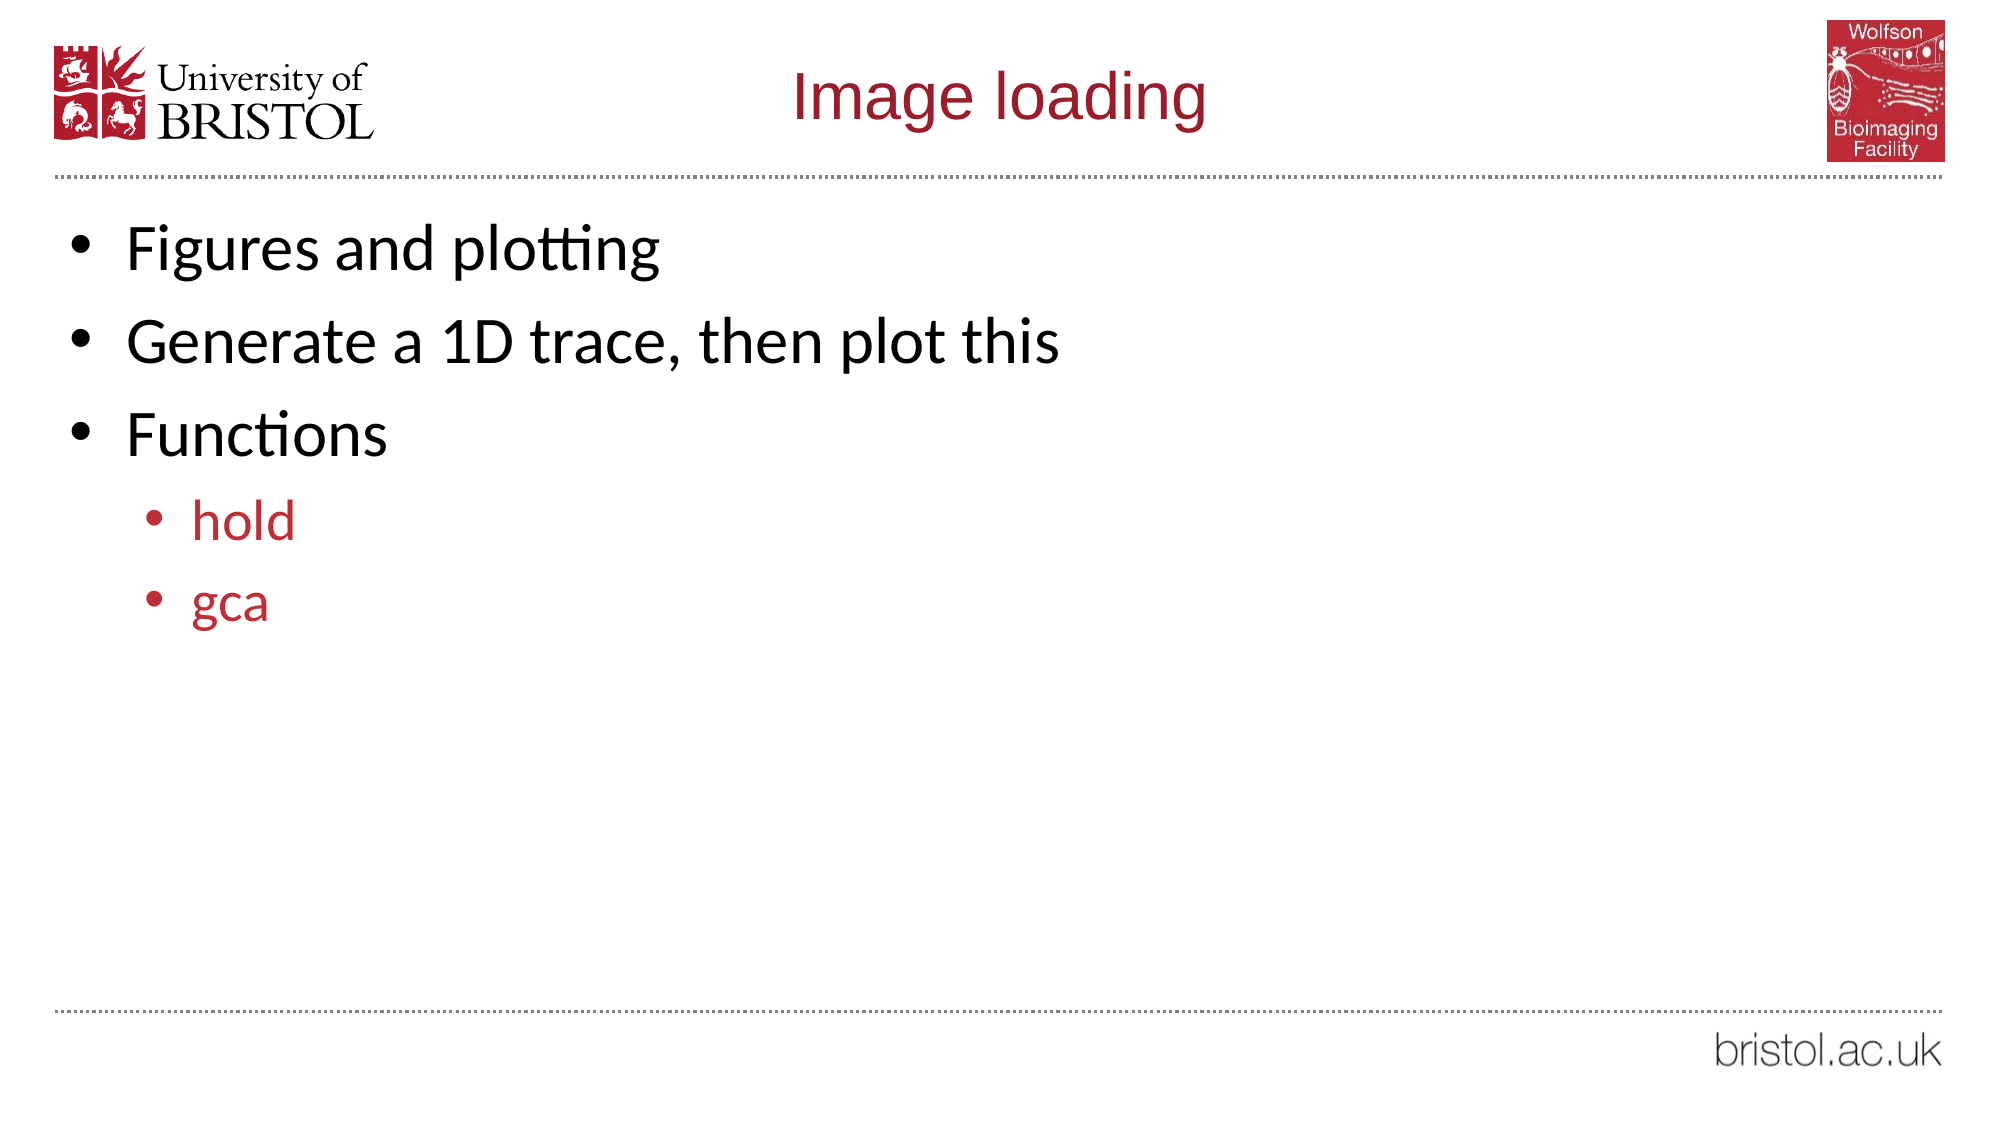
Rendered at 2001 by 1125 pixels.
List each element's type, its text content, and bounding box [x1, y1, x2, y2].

picture [1827, 20, 1945, 162]
title Image loading [396, 41, 1604, 140]
picture [54, 46, 374, 140]
list Figures and plotting Generate a 1D trace, then plot this Functions hold gca [55, 196, 1945, 1005]
picture [1700, 1023, 1945, 1080]
